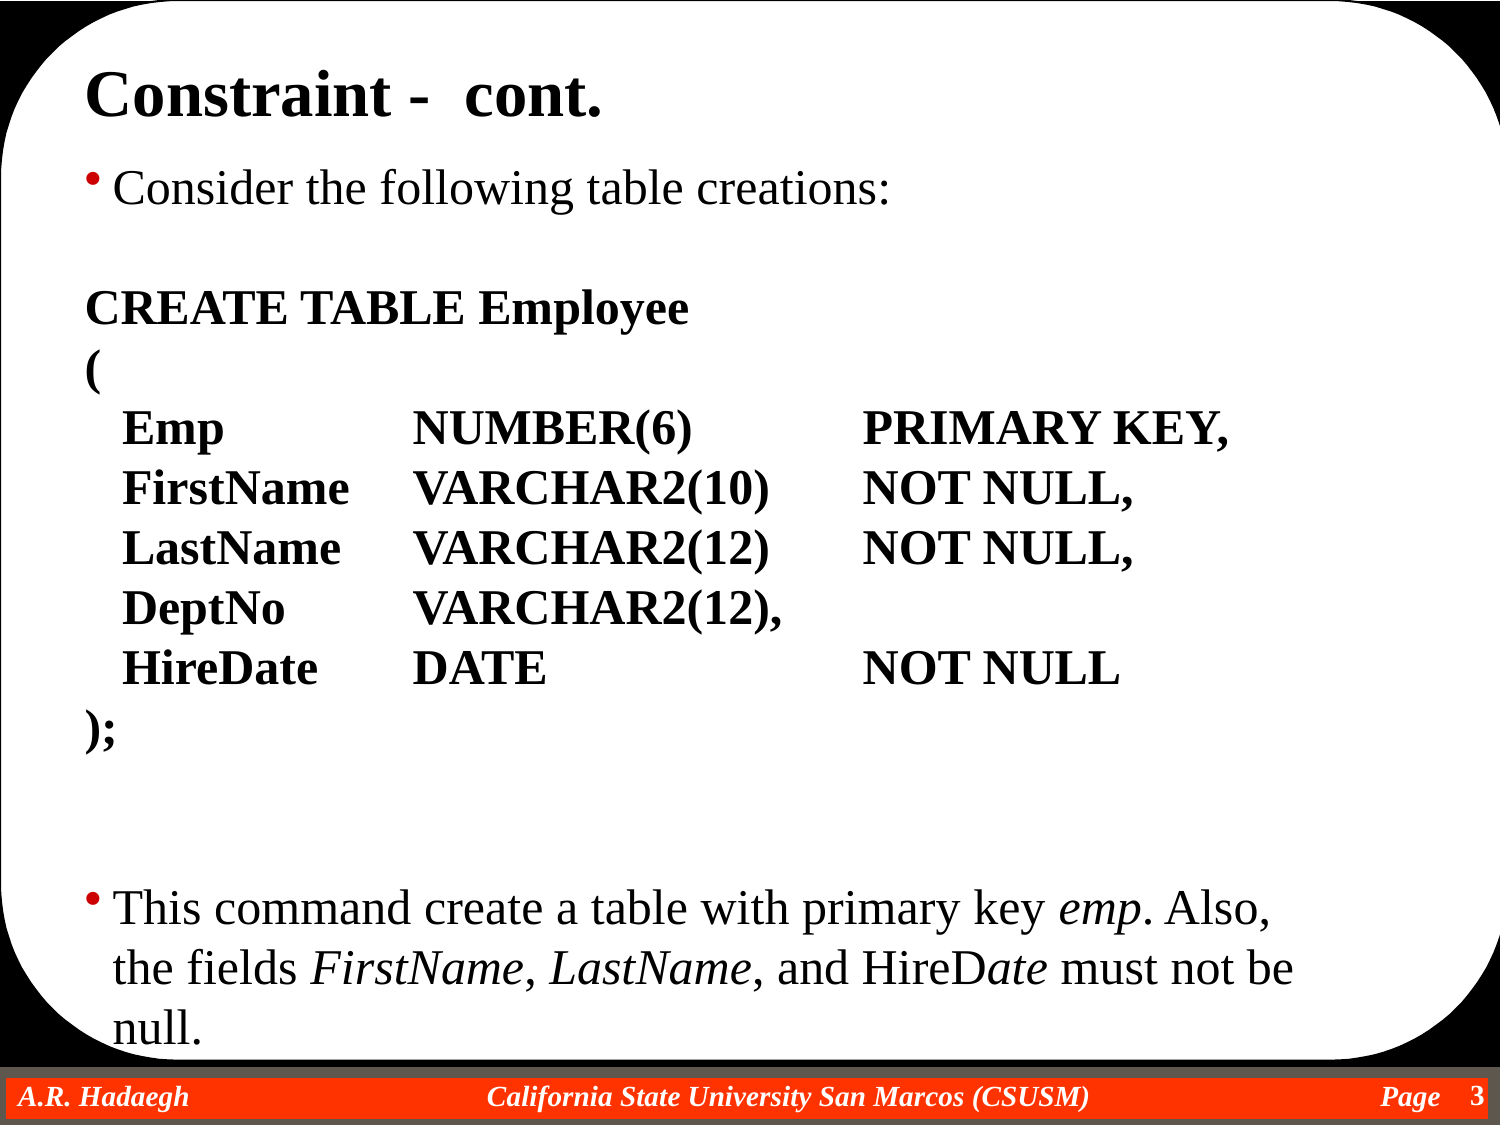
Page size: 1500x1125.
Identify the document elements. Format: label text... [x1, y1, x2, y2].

slide_number 3 [1387, 1068, 1500, 1125]
text_box Constraint - cont. Consider the following table creations: CREATE TABLE Employee ( Emp NUMBER(6) PRIMARY KEY, FirstName VARCHAR2(10) NOT NULL, LastName VARCHAR2(12) NOT NULL, DeptNo VARCHAR2(12), HireDate DATE NOT NULL ); This command create a table with primary key emp. Also, the fields FirstName, LastName, and HireDate must not be null. [69, 42, 1359, 1063]
